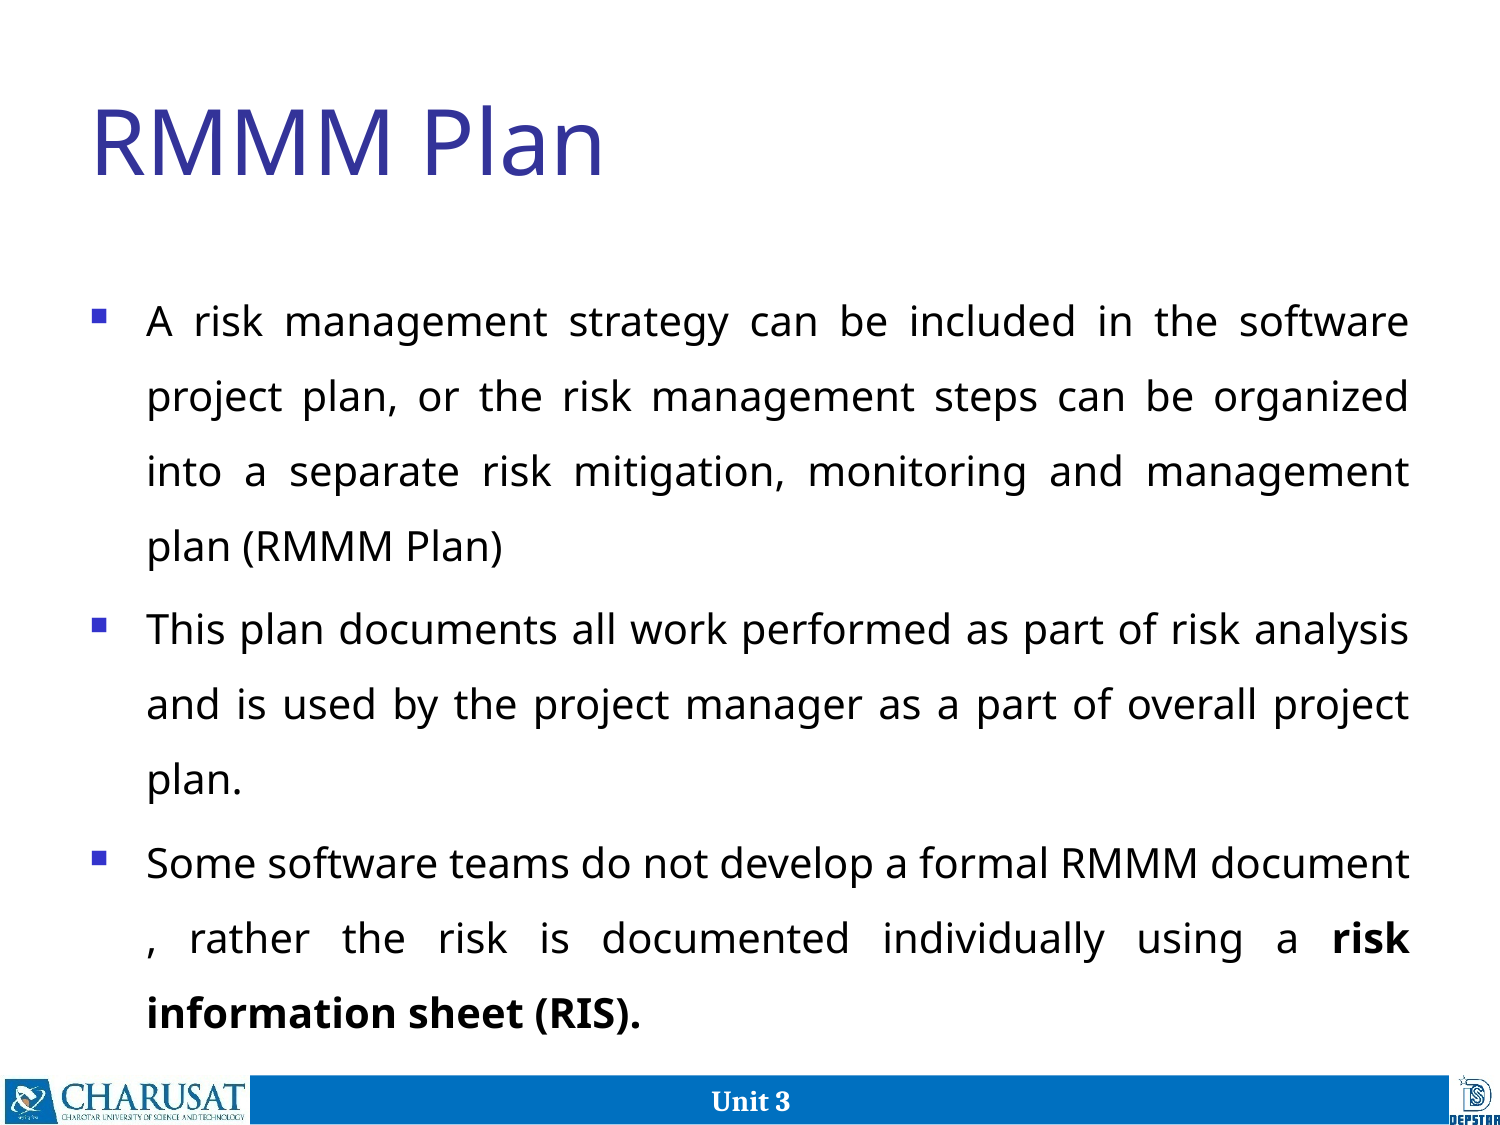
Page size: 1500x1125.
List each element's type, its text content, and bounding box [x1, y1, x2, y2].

picture [1449, 1074, 1500, 1125]
text_box Unit 3 [251, 1075, 1447, 1125]
title RMMM Plan [75, 45, 1425, 233]
list A risk management strategy can be included in the software project plan, or the risk management steps can be organized into a separate risk mitigation, monitoring and management plan (RMMM Plan) This plan documents all work performed as part of risk analysis and is used by the project manager as a part of overall project plan. Some software teams do not develop a formal RMMM document , rather the risk is documented individually using a risk information sheet (RIS). [75, 262, 1425, 1005]
picture [0, 1075, 250, 1125]
